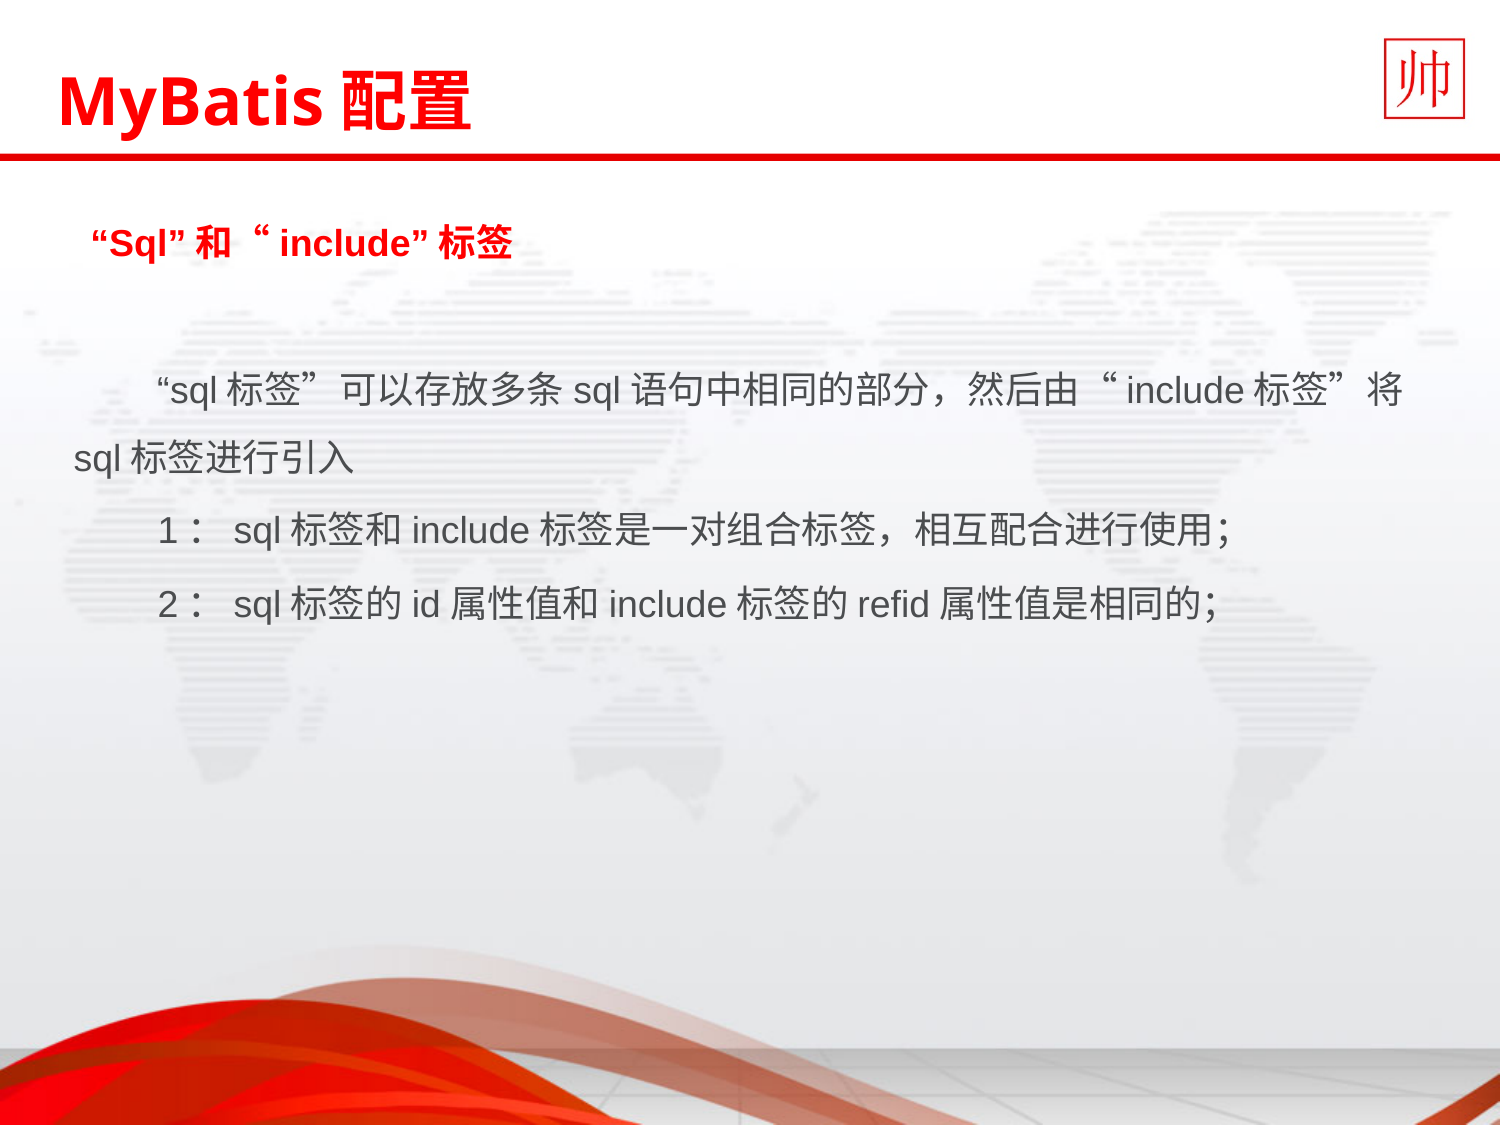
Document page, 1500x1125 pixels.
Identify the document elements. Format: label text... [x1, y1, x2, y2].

text_box [0, 153, 1500, 162]
title MyBatis配置 [41, 41, 1247, 148]
picture [0, 162, 1500, 1125]
text_box 1：sql标签和include标签是一对组合标签，相互配合进行使用； [58, 499, 1447, 559]
text_box “sql标签”可以存放多条sql语句中相同的部分，然后由“include标签”将sql标签进行引入 [58, 336, 1447, 487]
text_box “Sql”和“include”标签 [75, 197, 529, 271]
picture [0, 0, 1500, 153]
text_box 2：sql标签的id属性值和include标签的refid属性值是相同的； [58, 572, 1447, 633]
